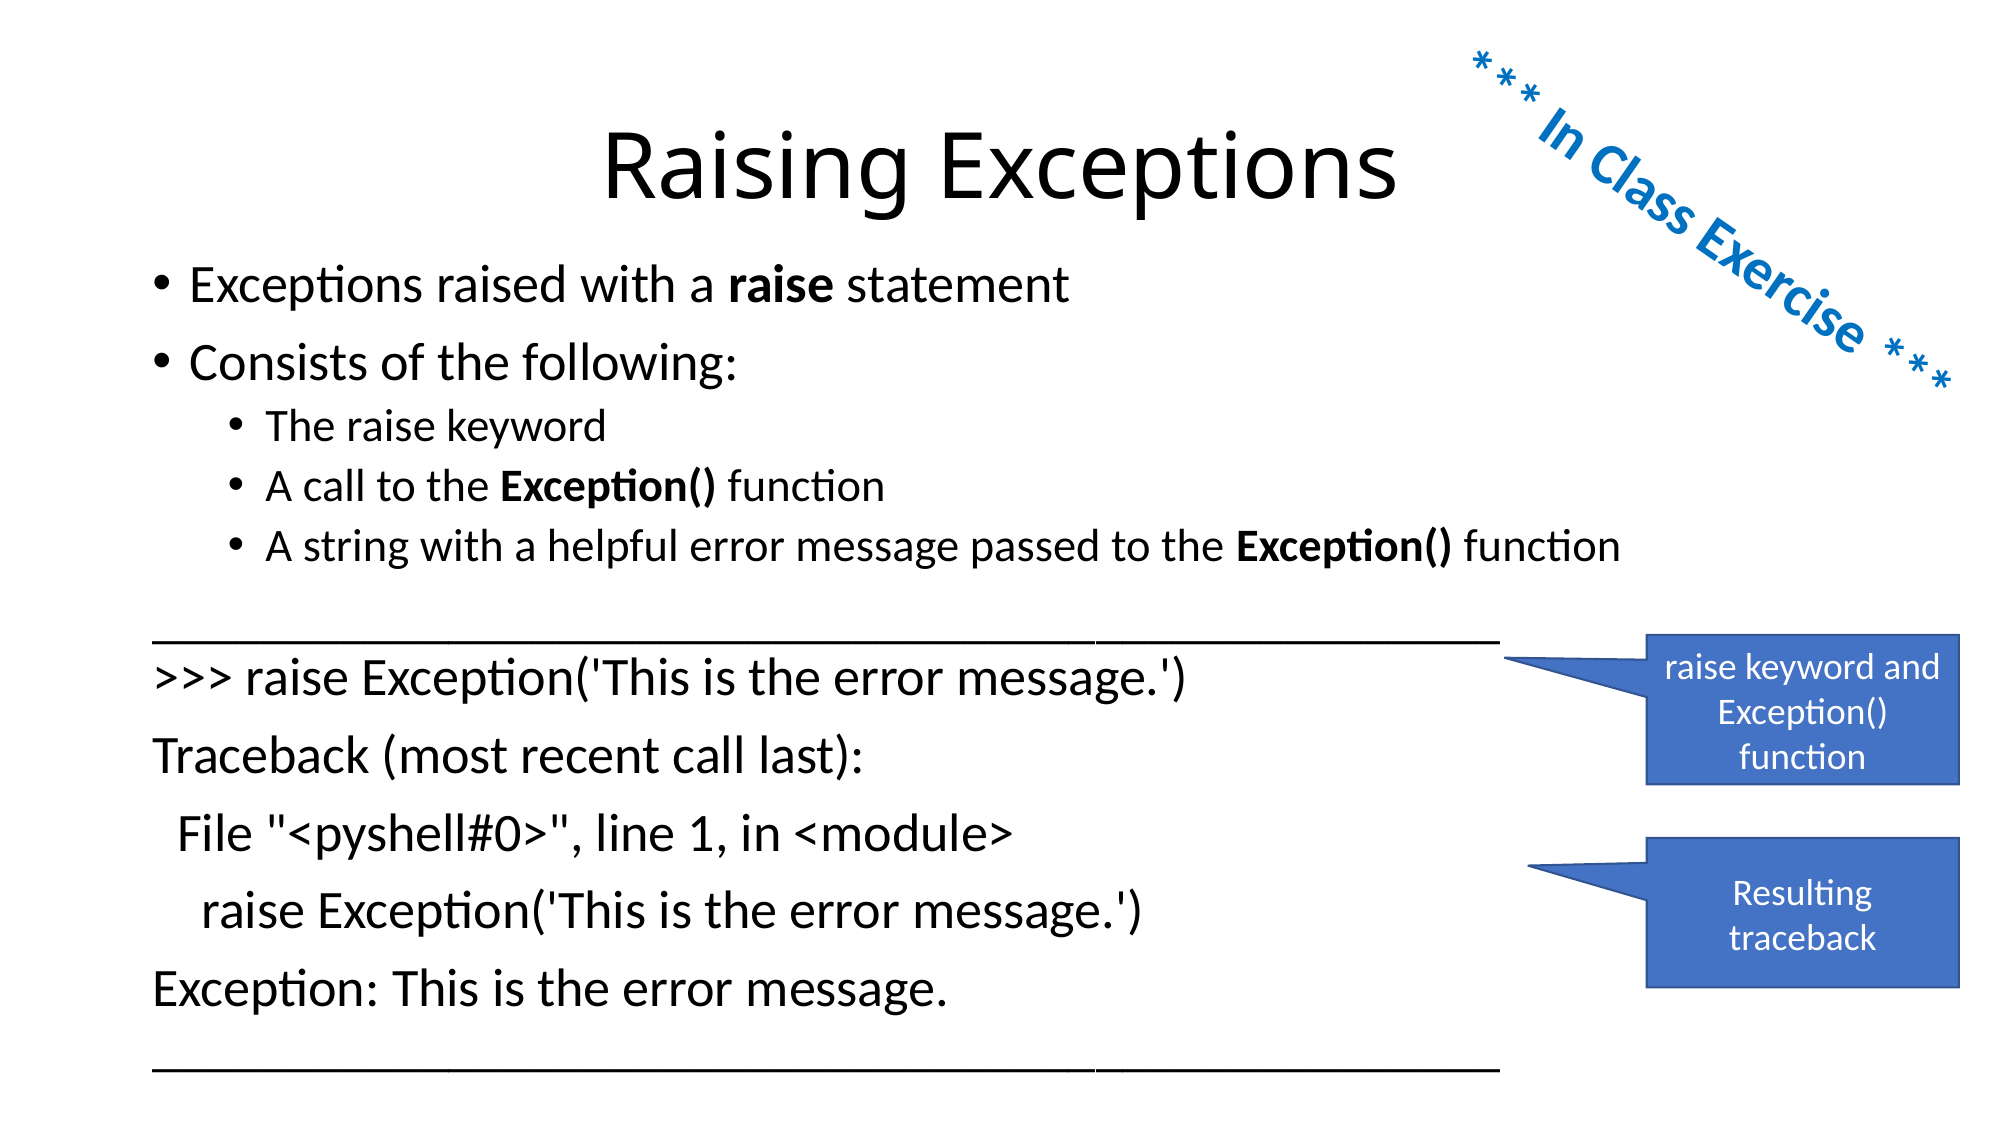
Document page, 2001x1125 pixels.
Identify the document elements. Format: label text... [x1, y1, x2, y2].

title Raising Exceptions [1542, 59, 1863, 248]
text_box [25, 0, 1159, 443]
text_box raise keyword and Exception() function [1504, 633, 1960, 786]
list Exceptions raised with a raise statement Consists of the following: The raise keyword A call to the Exception() function A string with a helpful error message passed to the Exception() function __________________________________________________ >>> raise Exception('This is the error message.') Traceback (most recent call last): File "<pyshell#0>", line 1, in <module> raise Exception('This is the error message.') Exception: This is the error message. __________________________________________________ [137, 248, 1863, 1089]
title Raising Exceptions [1159, 59, 1660, 248]
text_box Resulting traceback [1527, 836, 1960, 989]
text_box *** In Class Exercise *** [1429, 16, 1986, 440]
